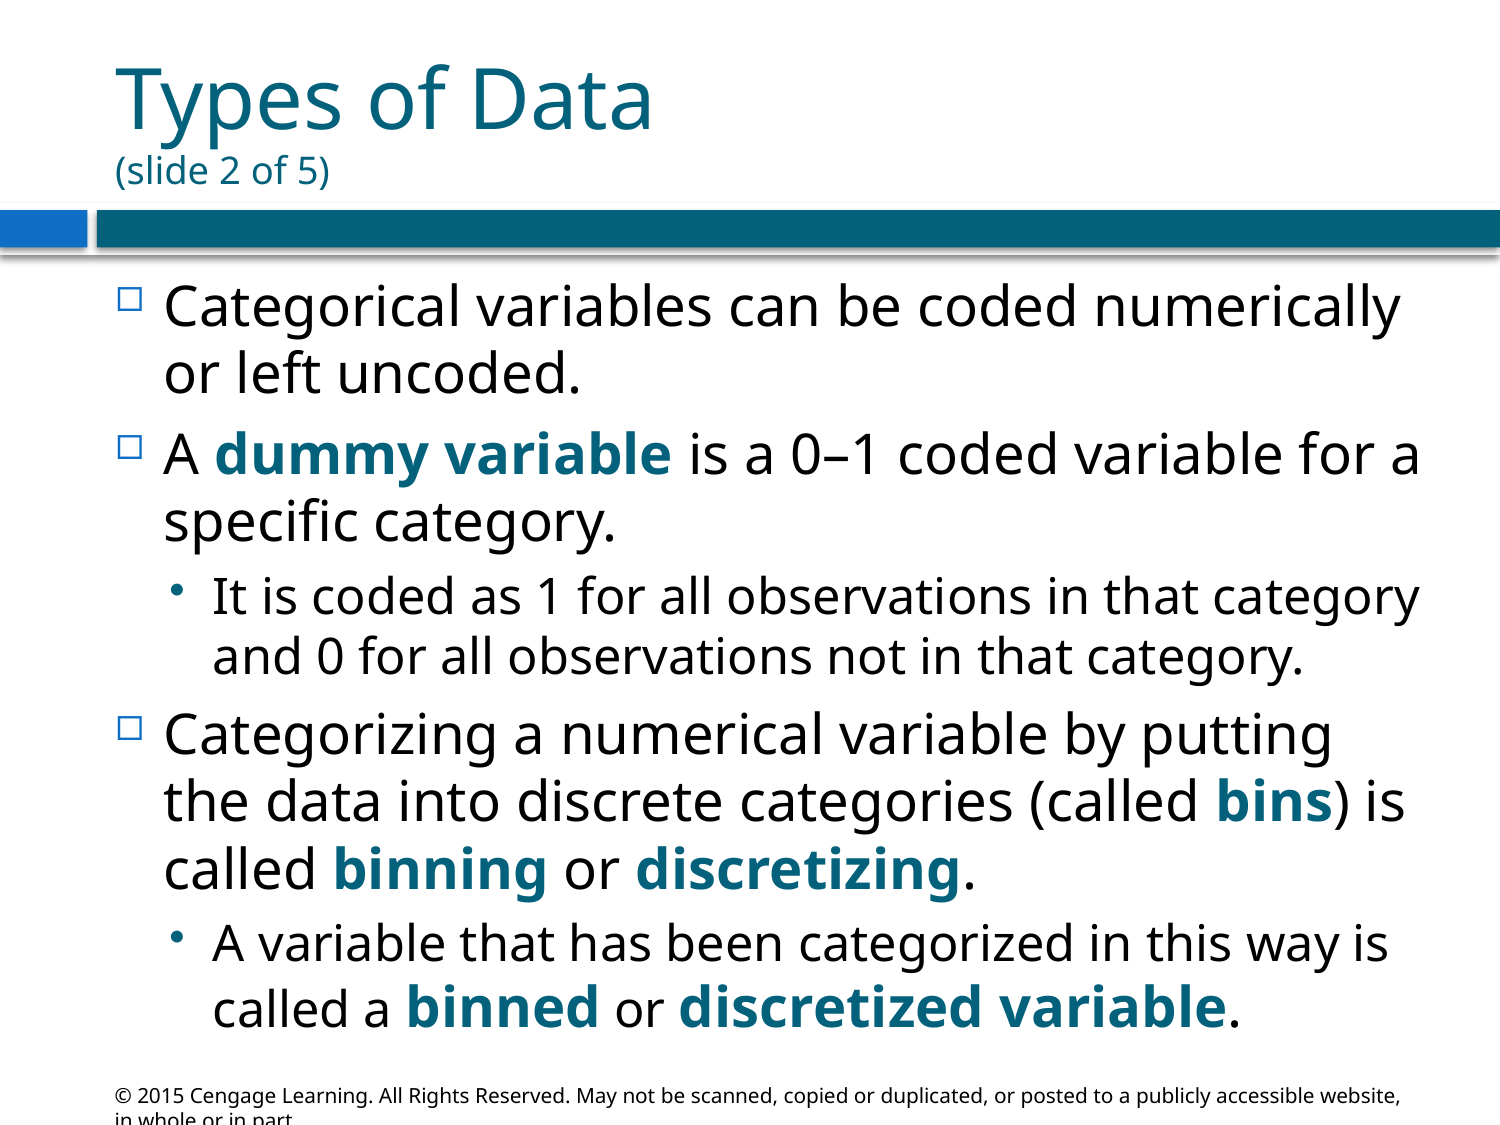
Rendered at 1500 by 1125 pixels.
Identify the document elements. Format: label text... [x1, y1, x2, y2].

list Categorical variables can be coded numerically or left uncoded. A dummy variable is a 0–1 coded variable for a specific category. It is coded as 1 for all observations in that category and 0 for all observations not in that category. Categorizing a numerical variable by putting the data into discrete categories (called bins) is called binning or discretizing. A variable that has been categorized in this way is called a binned or discretized variable. [100, 262, 1438, 1063]
title Types of Data (slide 2 of 5) [100, 37, 1438, 200]
